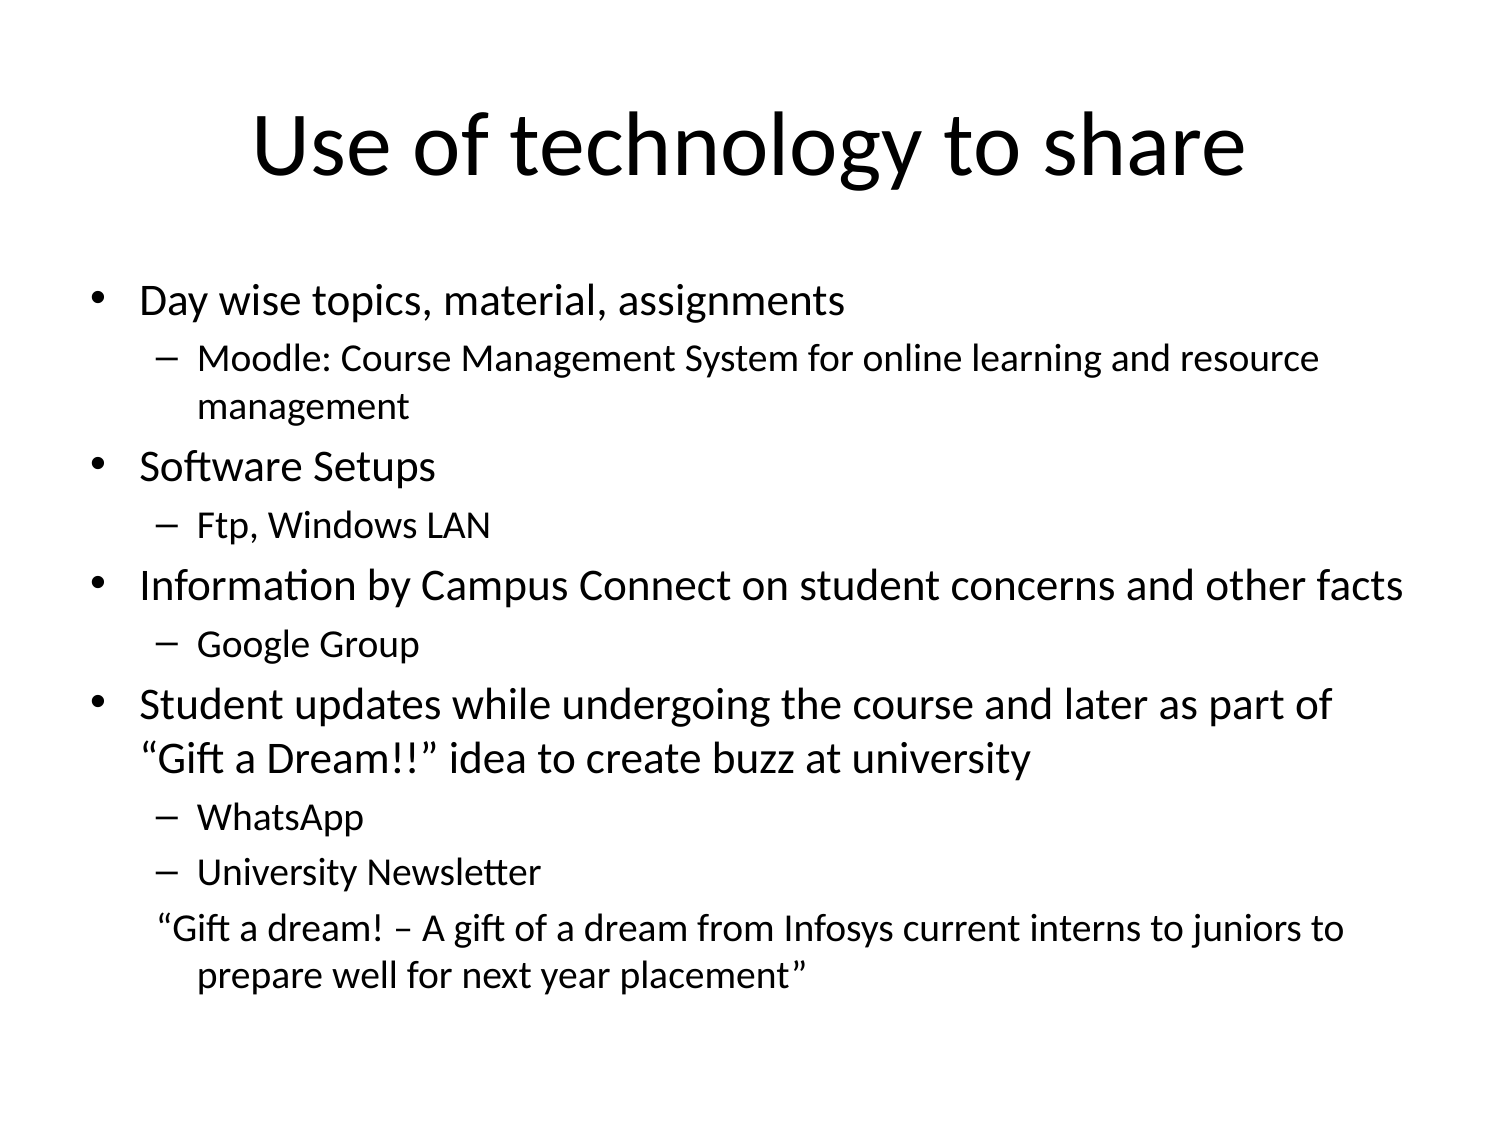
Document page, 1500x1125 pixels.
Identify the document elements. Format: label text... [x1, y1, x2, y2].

list Day wise topics, material, assignments Moodle: Course Management System for online learning and resource management Software Setups Ftp, Windows LAN Information by Campus Connect on student concerns and other facts Google Group Student updates while undergoing the course and later as part of “Gift a Dream!!” idea to create buzz at university WhatsApp University Newsletter “Gift a dream! – A gift of a dream from Infosys current interns to juniors to prepare well for next year placement” [75, 262, 1425, 1038]
title Use of technology to share [75, 45, 1425, 233]
